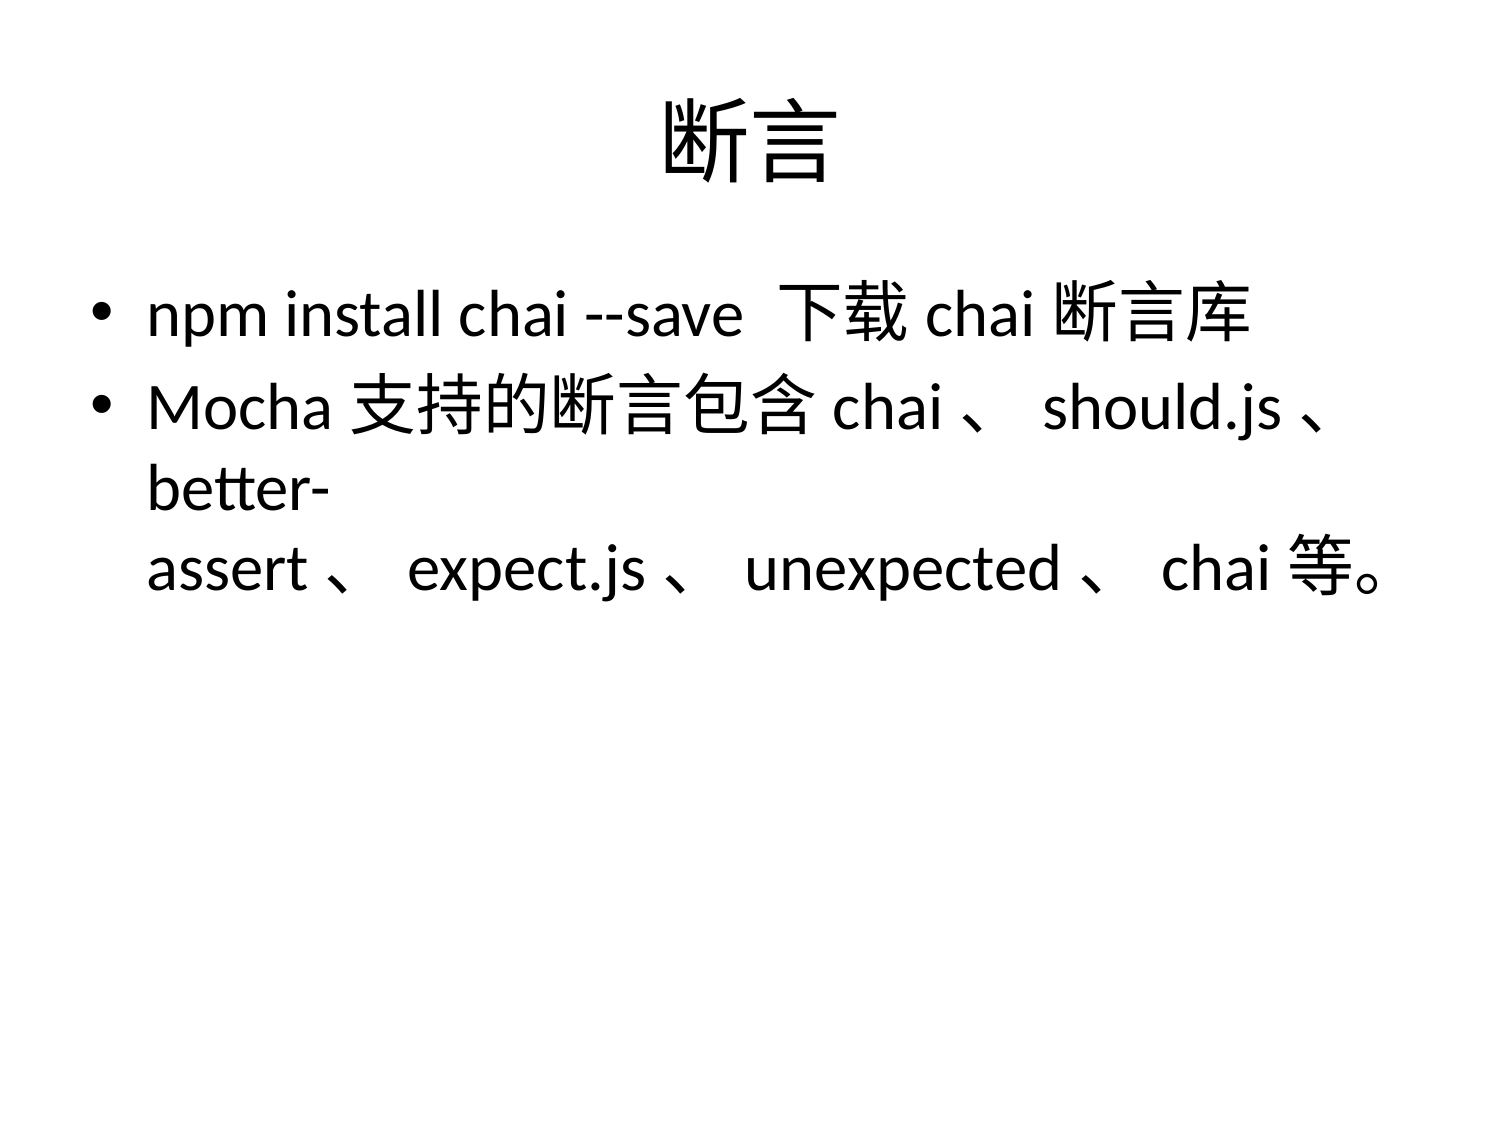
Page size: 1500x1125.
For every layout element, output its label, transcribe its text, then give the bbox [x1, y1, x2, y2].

list npm install chai --save 下载chai断言库 Mocha支持的断言包含chai、should.js、better-assert、expect.js、unexpected、chai等。 [75, 262, 1425, 1005]
title 断言 [75, 45, 1425, 233]
